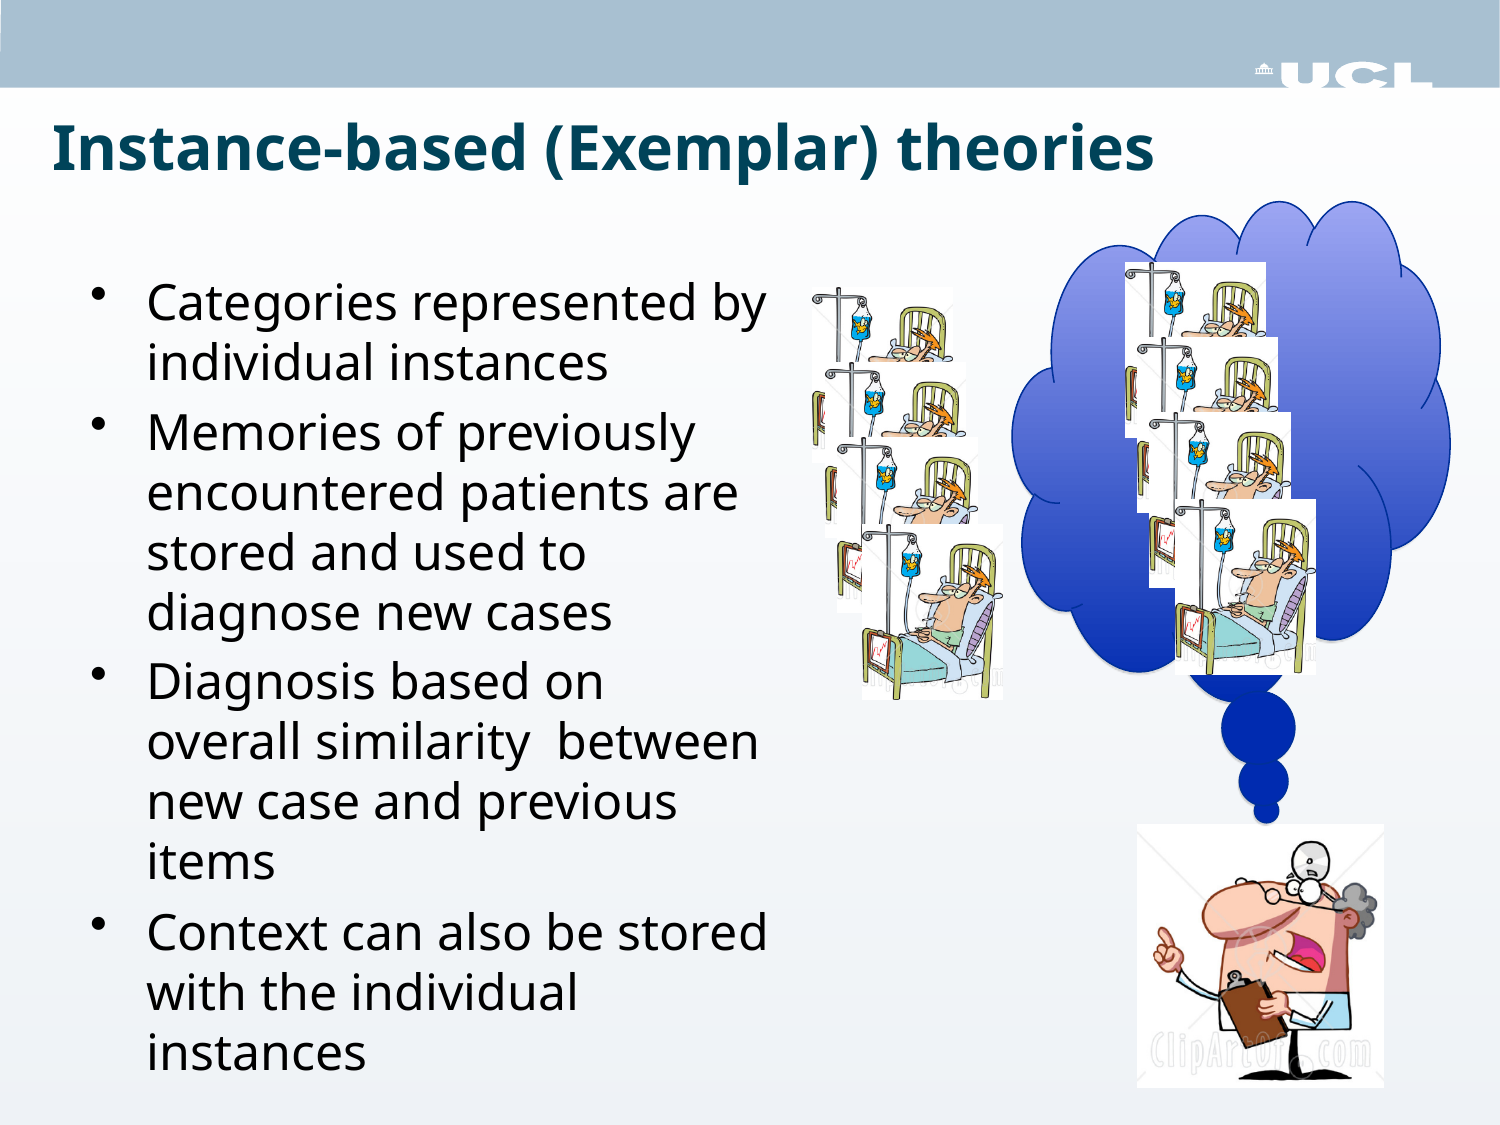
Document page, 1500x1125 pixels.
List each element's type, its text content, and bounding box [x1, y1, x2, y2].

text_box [812, 287, 1003, 700]
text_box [1012, 199, 1450, 1088]
title Instance-based (Exemplar) theories [37, 99, 1500, 288]
list Categories represented by individual instances Memories of previously encountered patients are stored and used to diagnose new cases Diagnosis based on overall similarity between new case and previous items Context can also be stored with the individual instances [75, 262, 788, 1005]
